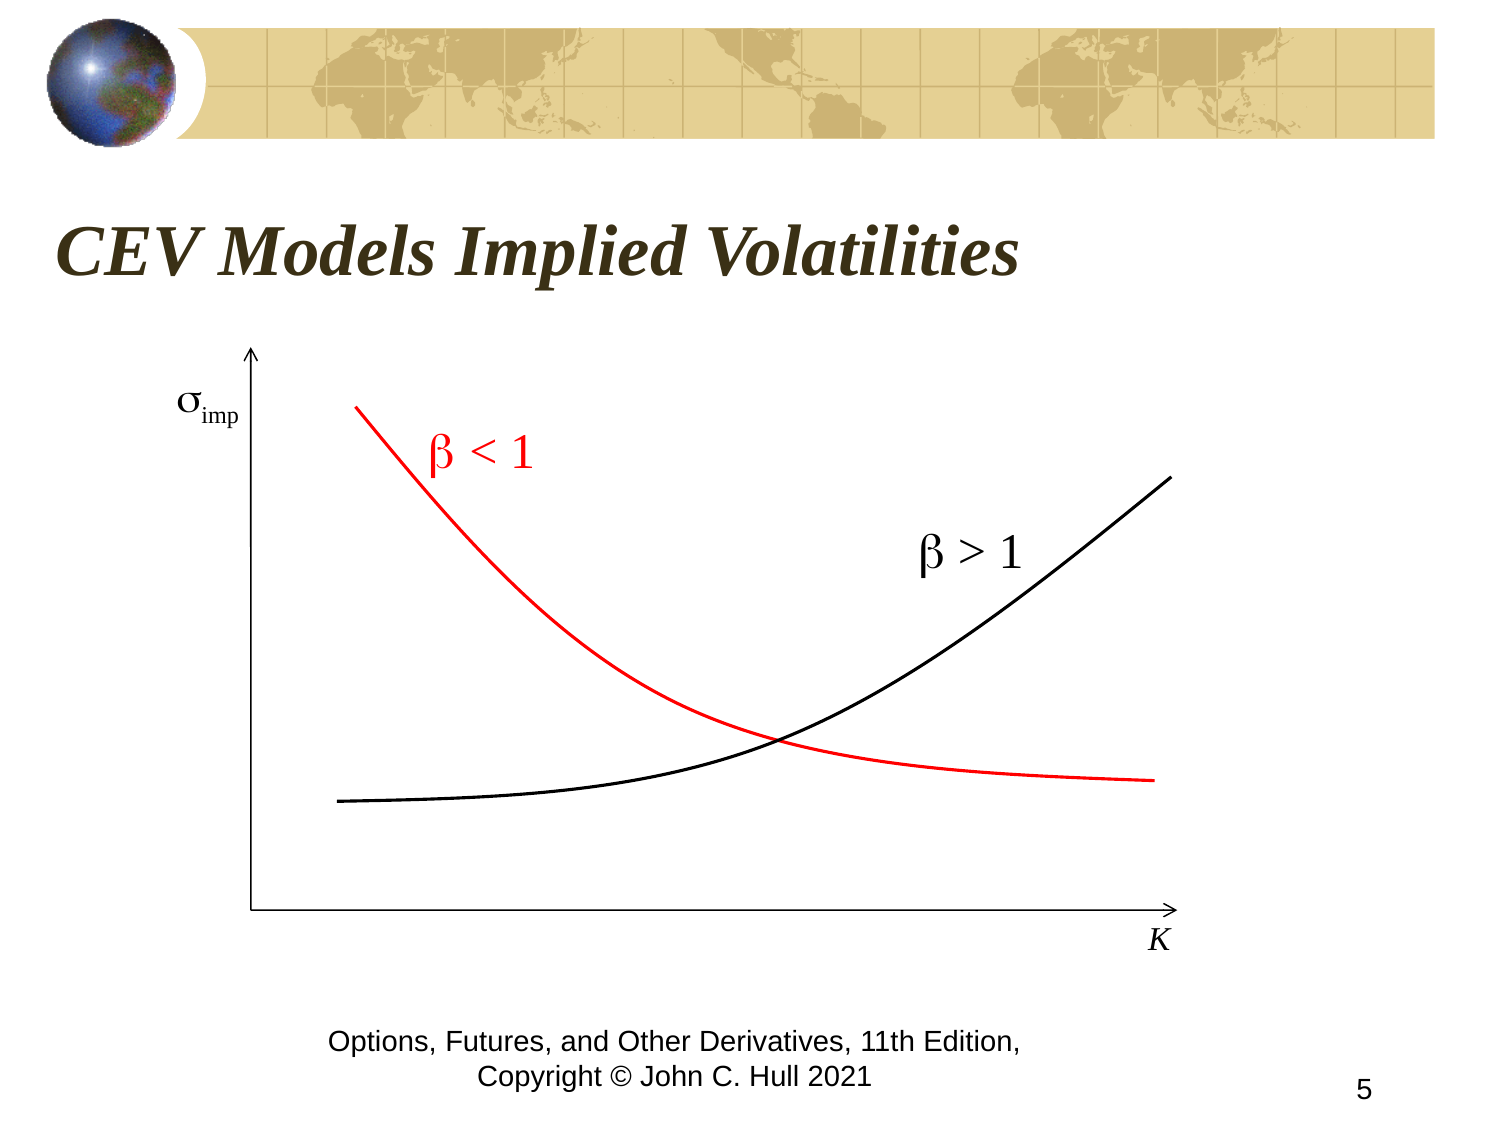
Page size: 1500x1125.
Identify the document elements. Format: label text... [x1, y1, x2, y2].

slide_number 5 [1074, 1037, 1388, 1113]
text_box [355, 406, 1155, 475]
text_box K [1133, 915, 1181, 964]
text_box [161, 346, 1178, 911]
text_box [336, 476, 1172, 802]
title CEV Models Implied Volatilities [40, 152, 1316, 341]
picture [42, 14, 190, 151]
footer Options, Futures, and Other Derivatives, 11th Edition, Copyright © John C. Hull 2021 [262, 1024, 1088, 1101]
